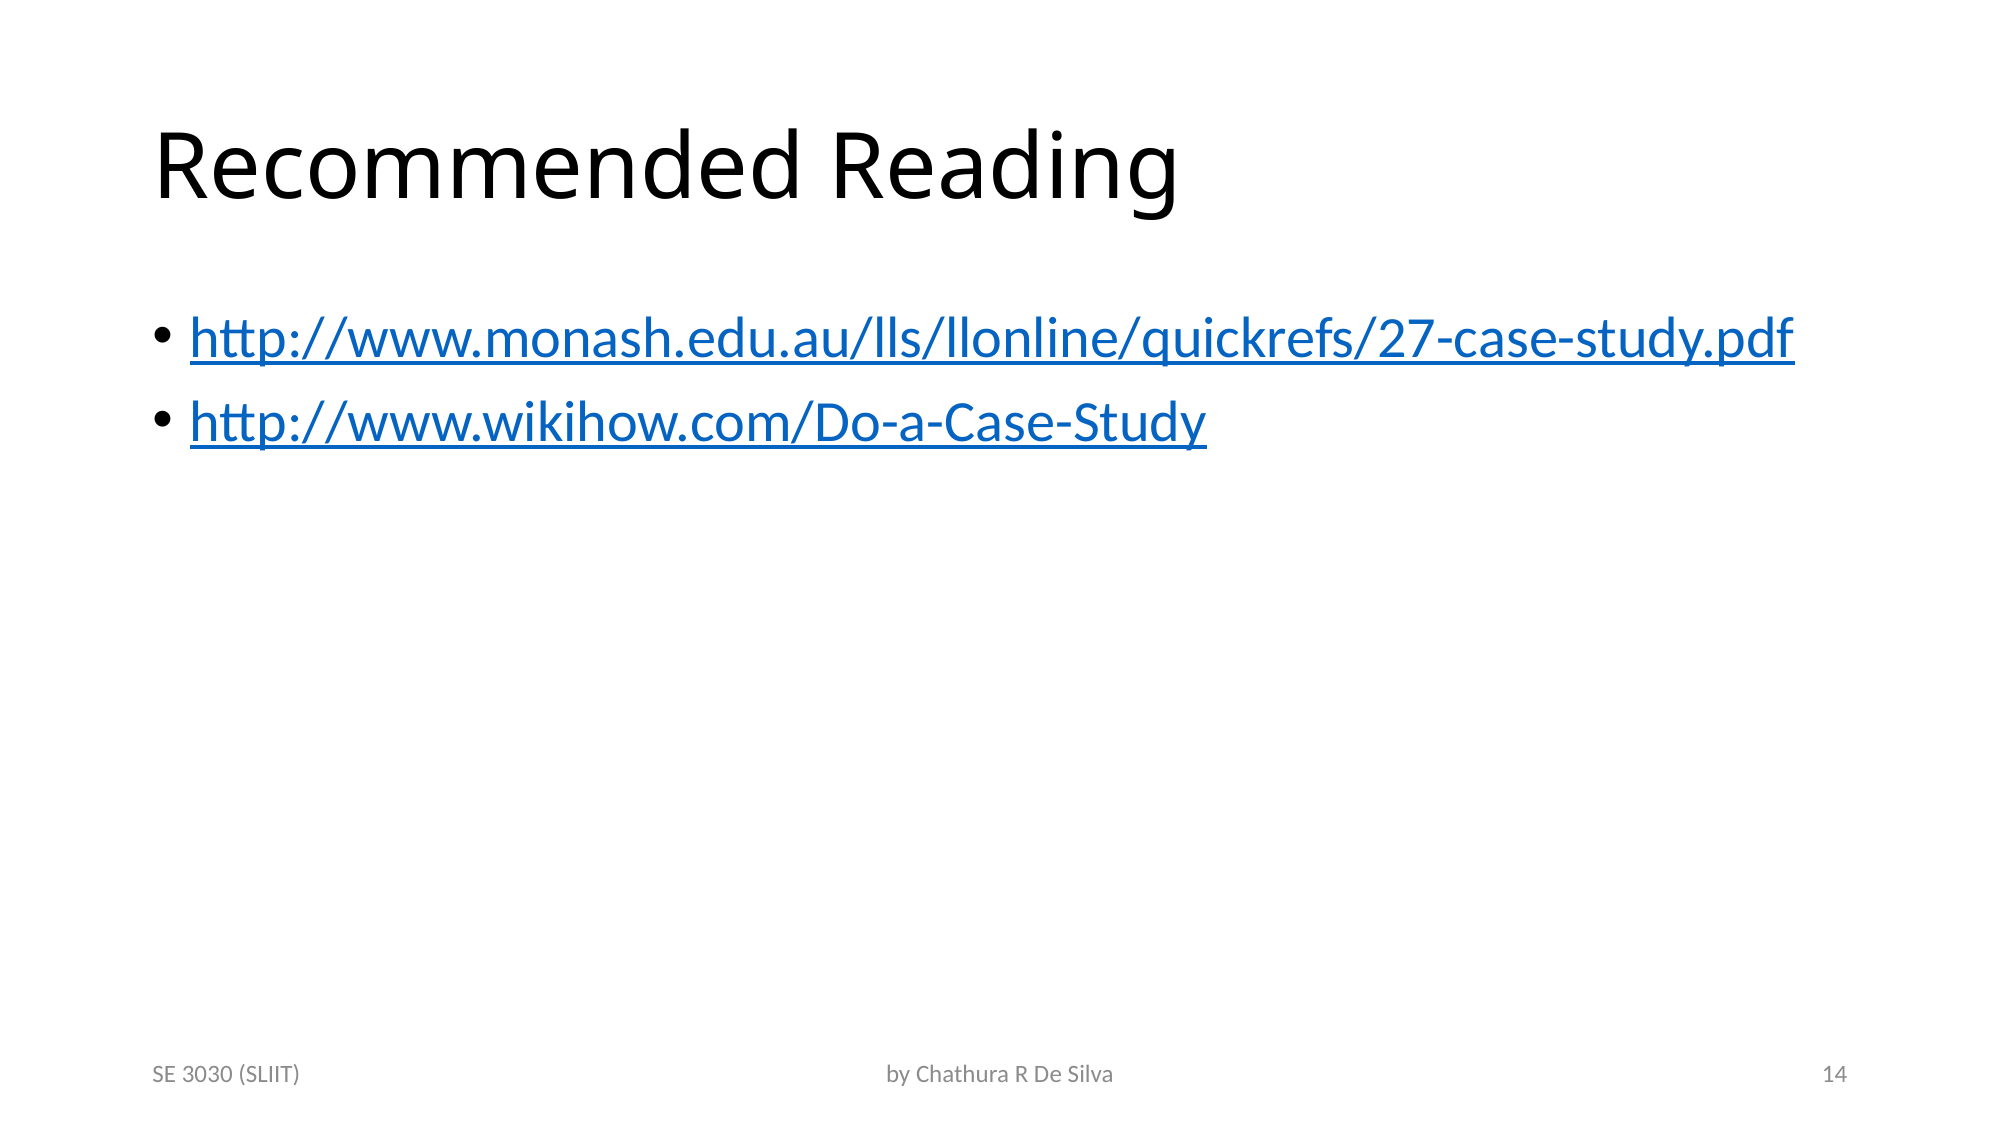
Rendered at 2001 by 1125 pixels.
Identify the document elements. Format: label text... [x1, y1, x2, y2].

title Recommended Reading [137, 59, 1863, 278]
slide_number SE 3030 (SLIIT) [137, 1042, 588, 1103]
footer by Chathura R De Silva [662, 1042, 1338, 1103]
slide_number 14 [1412, 1042, 1863, 1103]
list http://www.monash.edu.au/lls/llonline/quickrefs/27-case-study.pdf http://www.wikihow.com/Do-a-Case-Study [137, 299, 1863, 1014]
